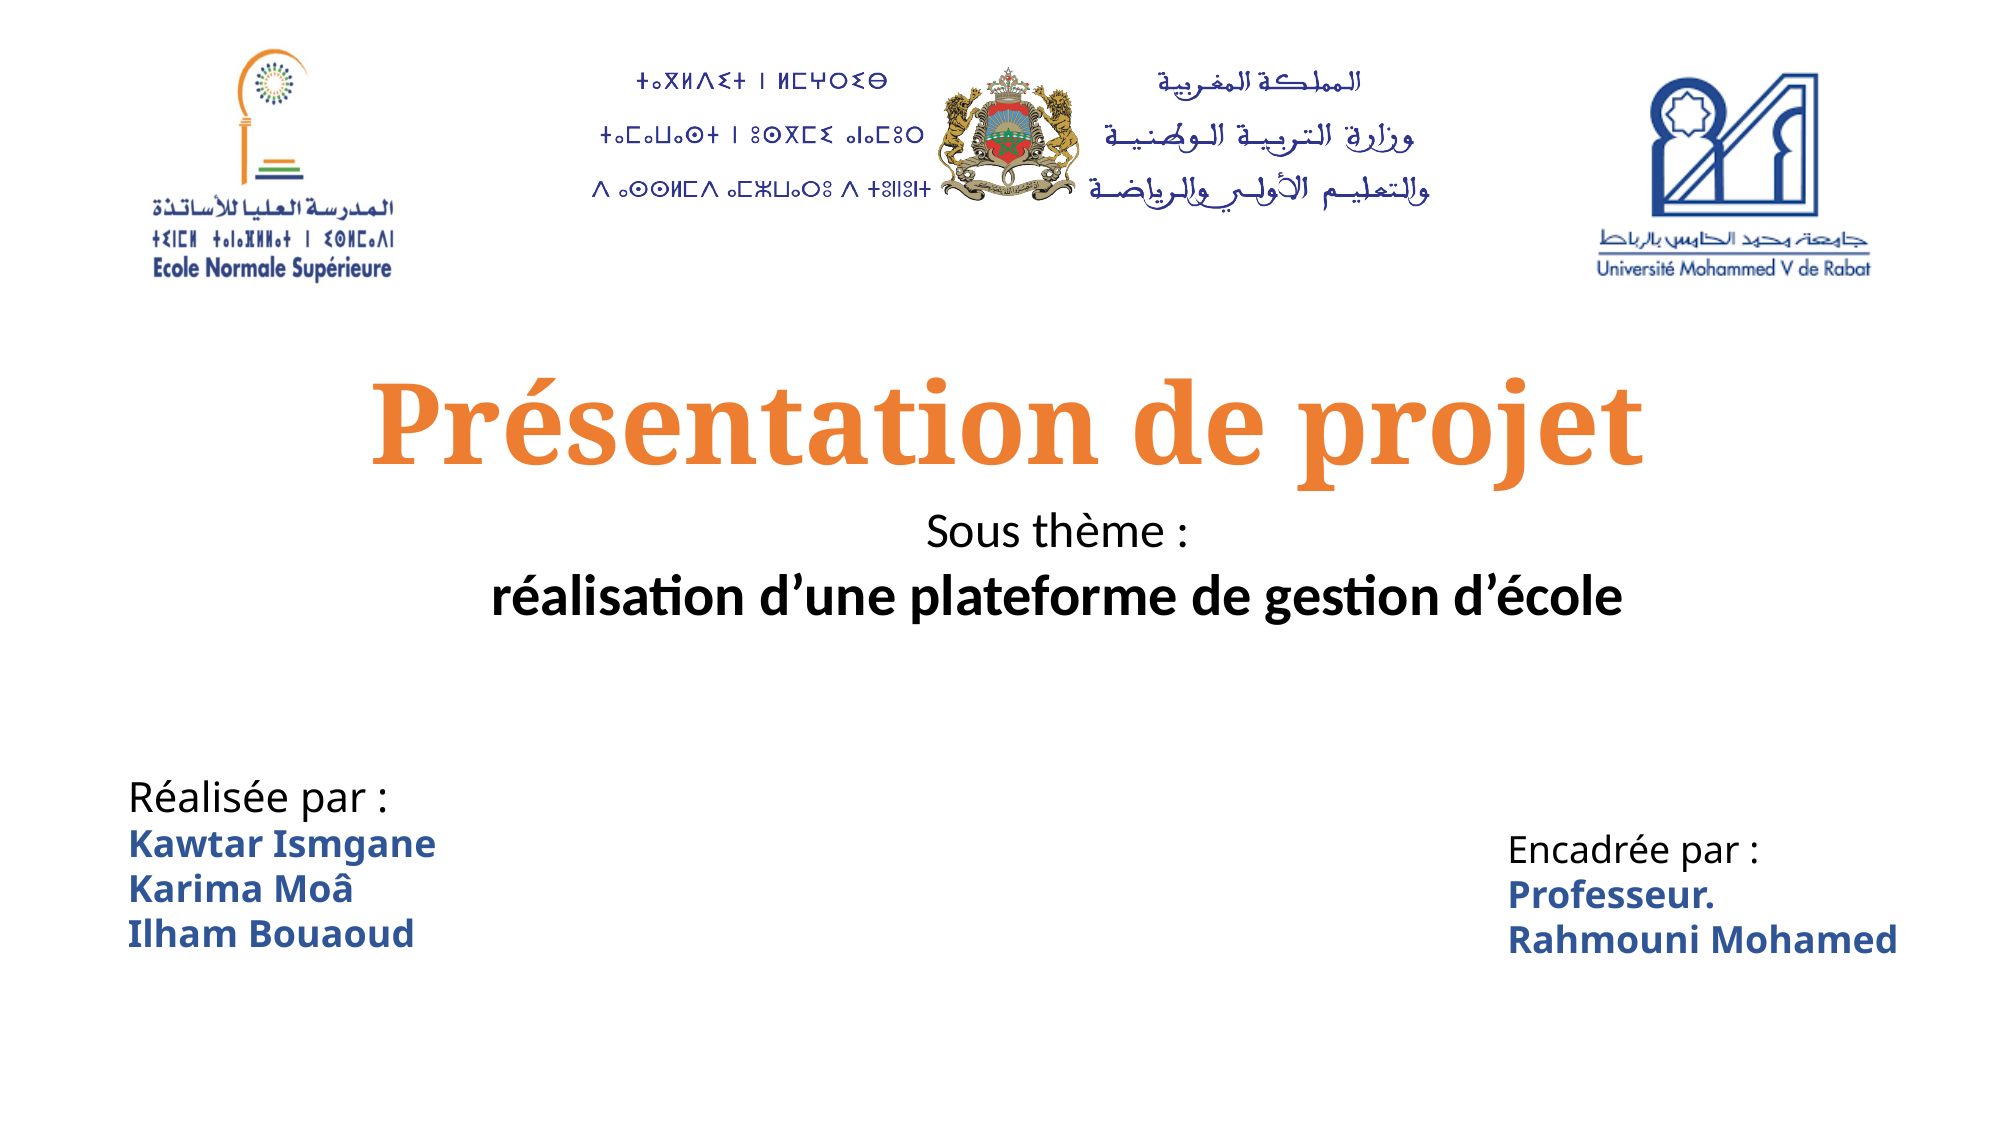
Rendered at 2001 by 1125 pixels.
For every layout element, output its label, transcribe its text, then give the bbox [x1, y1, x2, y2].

picture [569, 48, 1448, 219]
text_box Présentation de projet [355, 344, 1662, 495]
text_box Réalisée par : Kawtar Ismgane Karima Moâ Ilham Bouaoud [113, 762, 494, 1013]
text_box Encadrée par : Professeur. Rahmouni Mohamed [1492, 818, 2000, 1014]
text_box Sous thème : réalisation d’une plateforme de gestion d’école [472, 489, 1644, 635]
picture [1558, 0, 1911, 351]
picture [19, 0, 525, 351]
